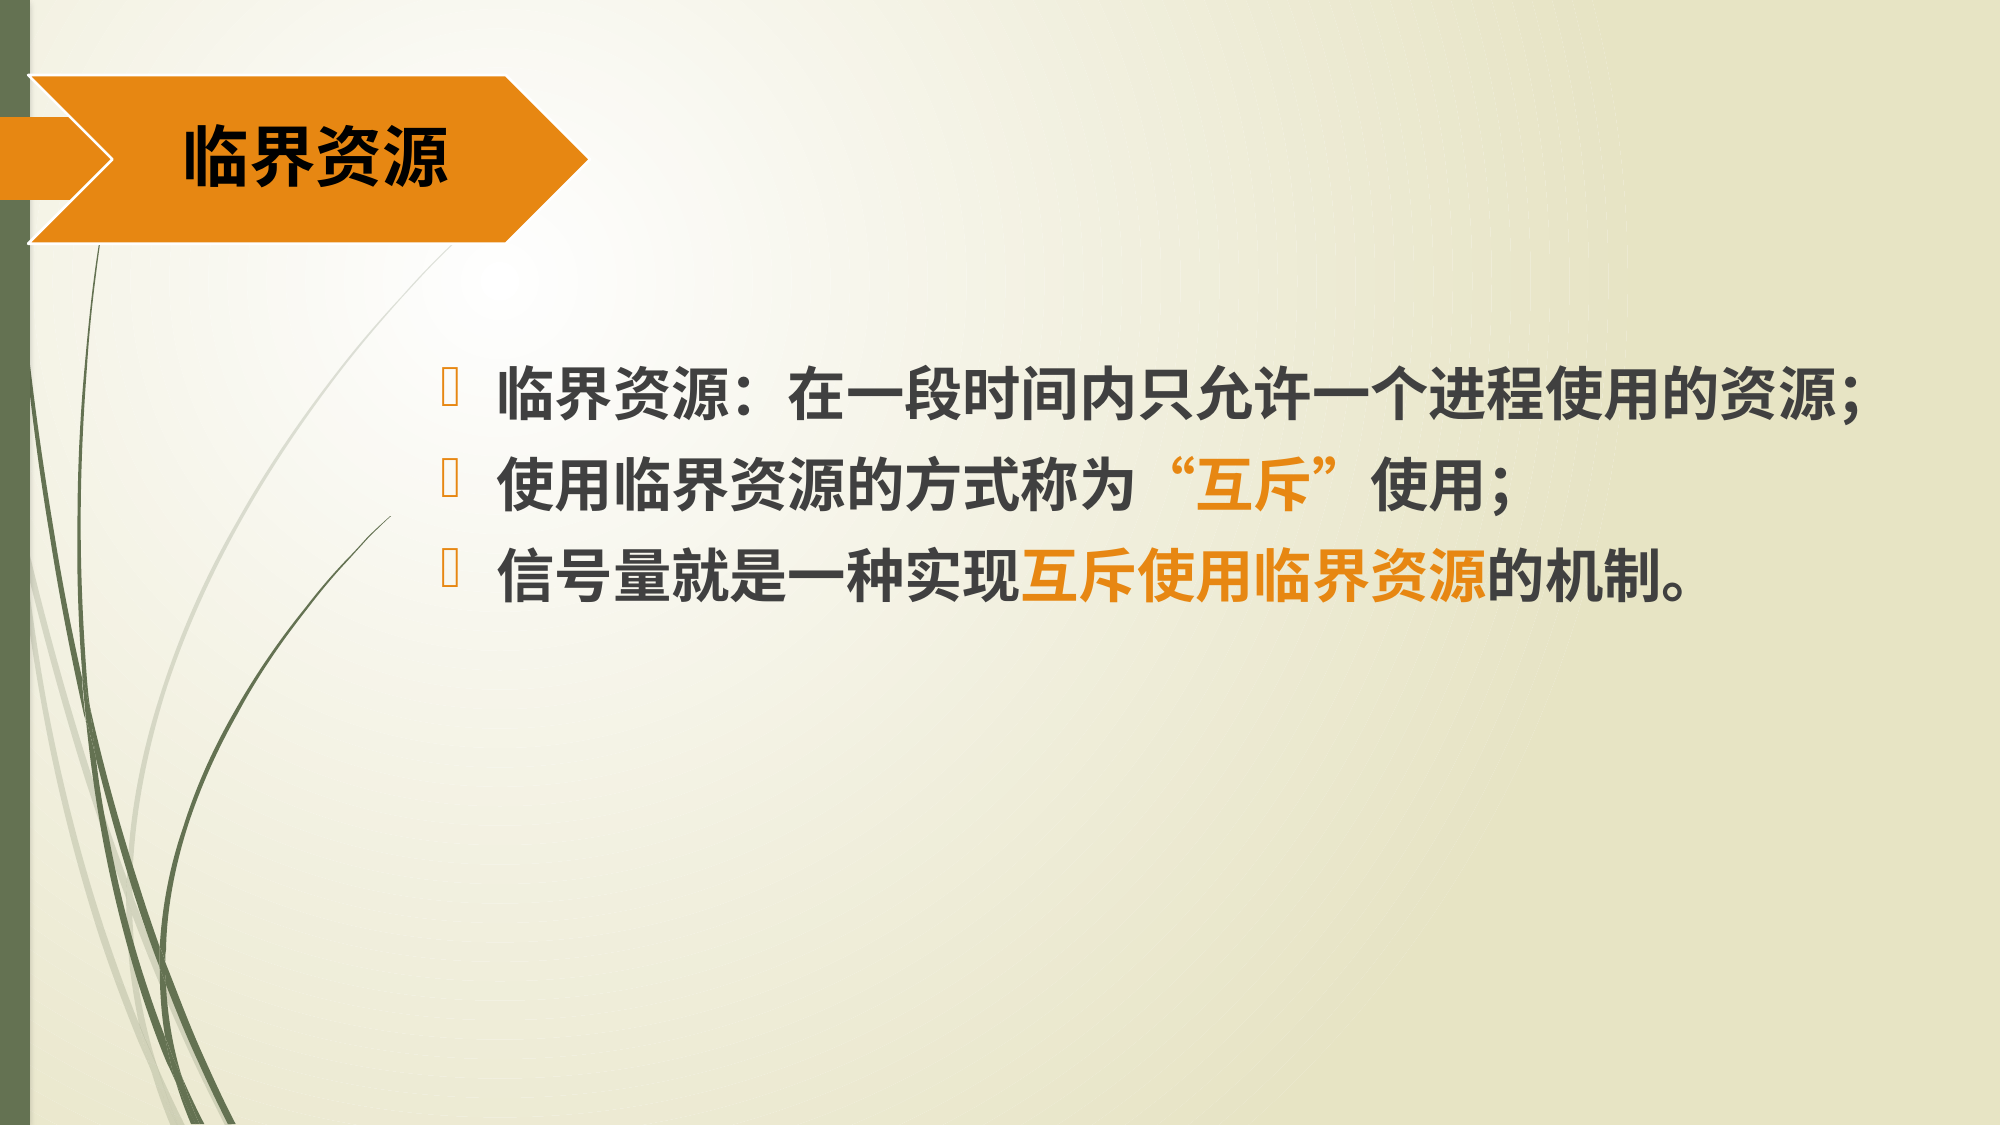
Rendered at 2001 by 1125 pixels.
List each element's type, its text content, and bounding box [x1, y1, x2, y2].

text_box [27, 74, 1508, 472]
list 临界资源：在一段时间内只允许一个进程使用的资源； 使用临界资源的方式称为“互斥”使用； 信号量就是一种实现互斥使用临界资源的机制。 [425, 350, 1888, 1081]
